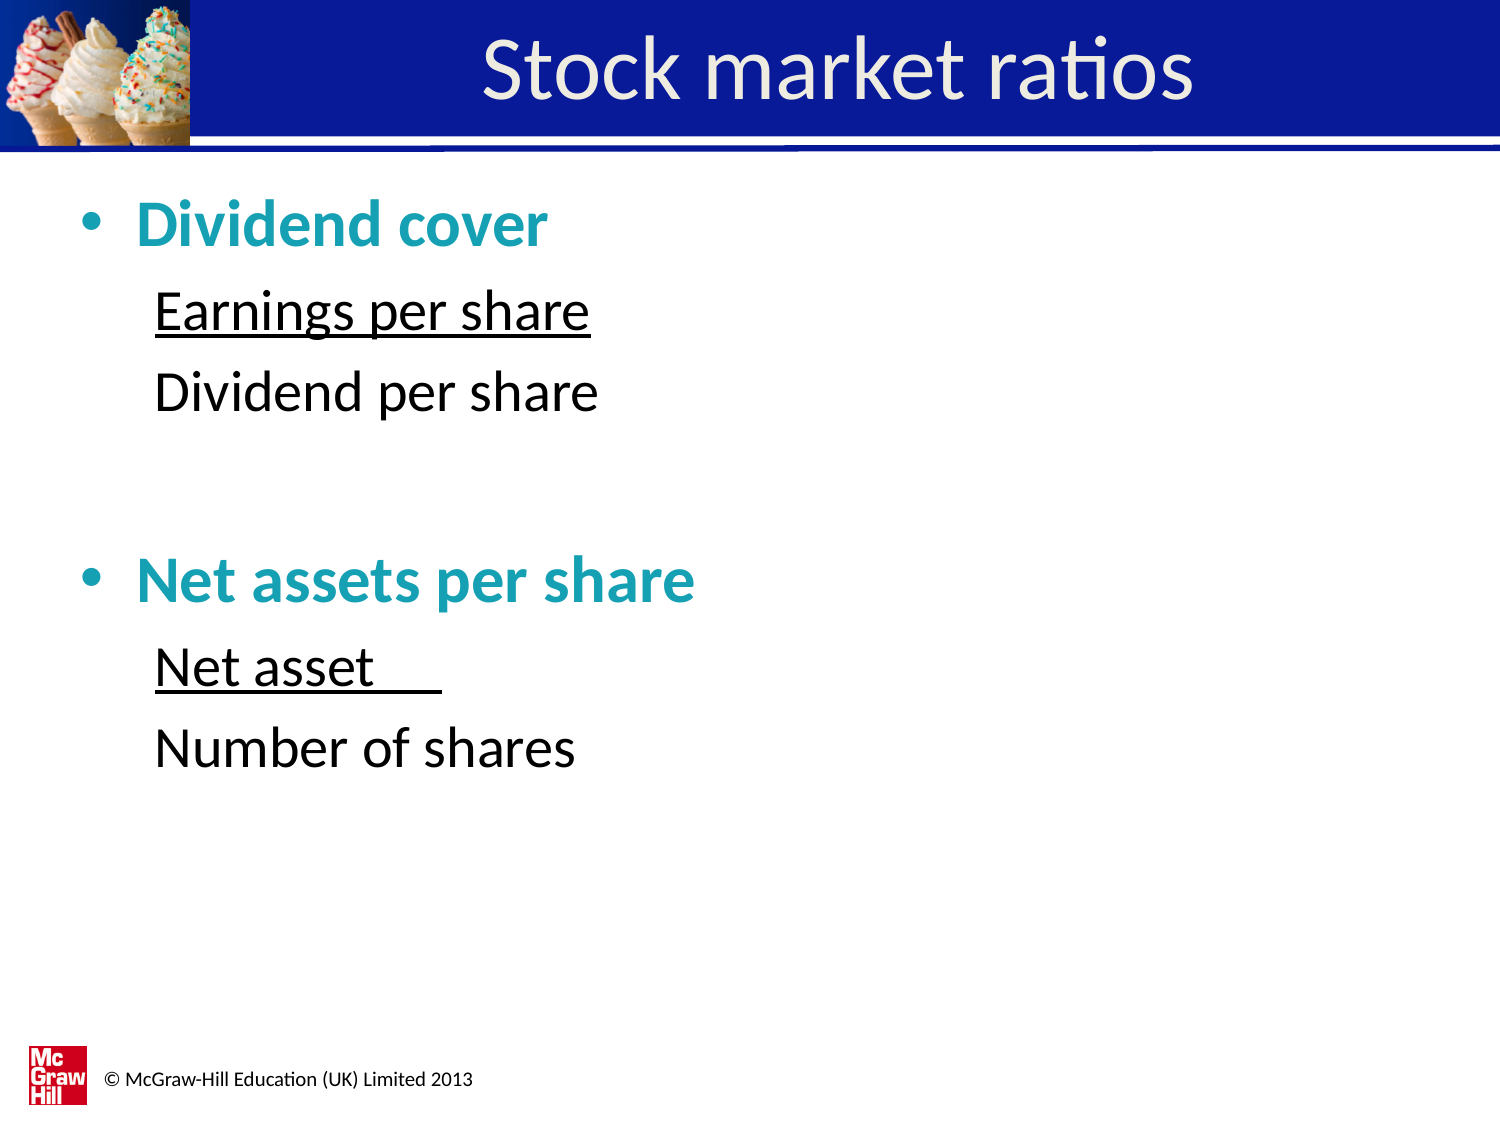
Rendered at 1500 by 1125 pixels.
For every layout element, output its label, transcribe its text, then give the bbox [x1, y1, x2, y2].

list Dividend cover Earnings per share Dividend per share Net assets per share Net asset Number of shares [64, 172, 1415, 1035]
picture [29, 1046, 87, 1105]
title Stock market ratios [218, 0, 1459, 126]
picture [0, 0, 190, 145]
